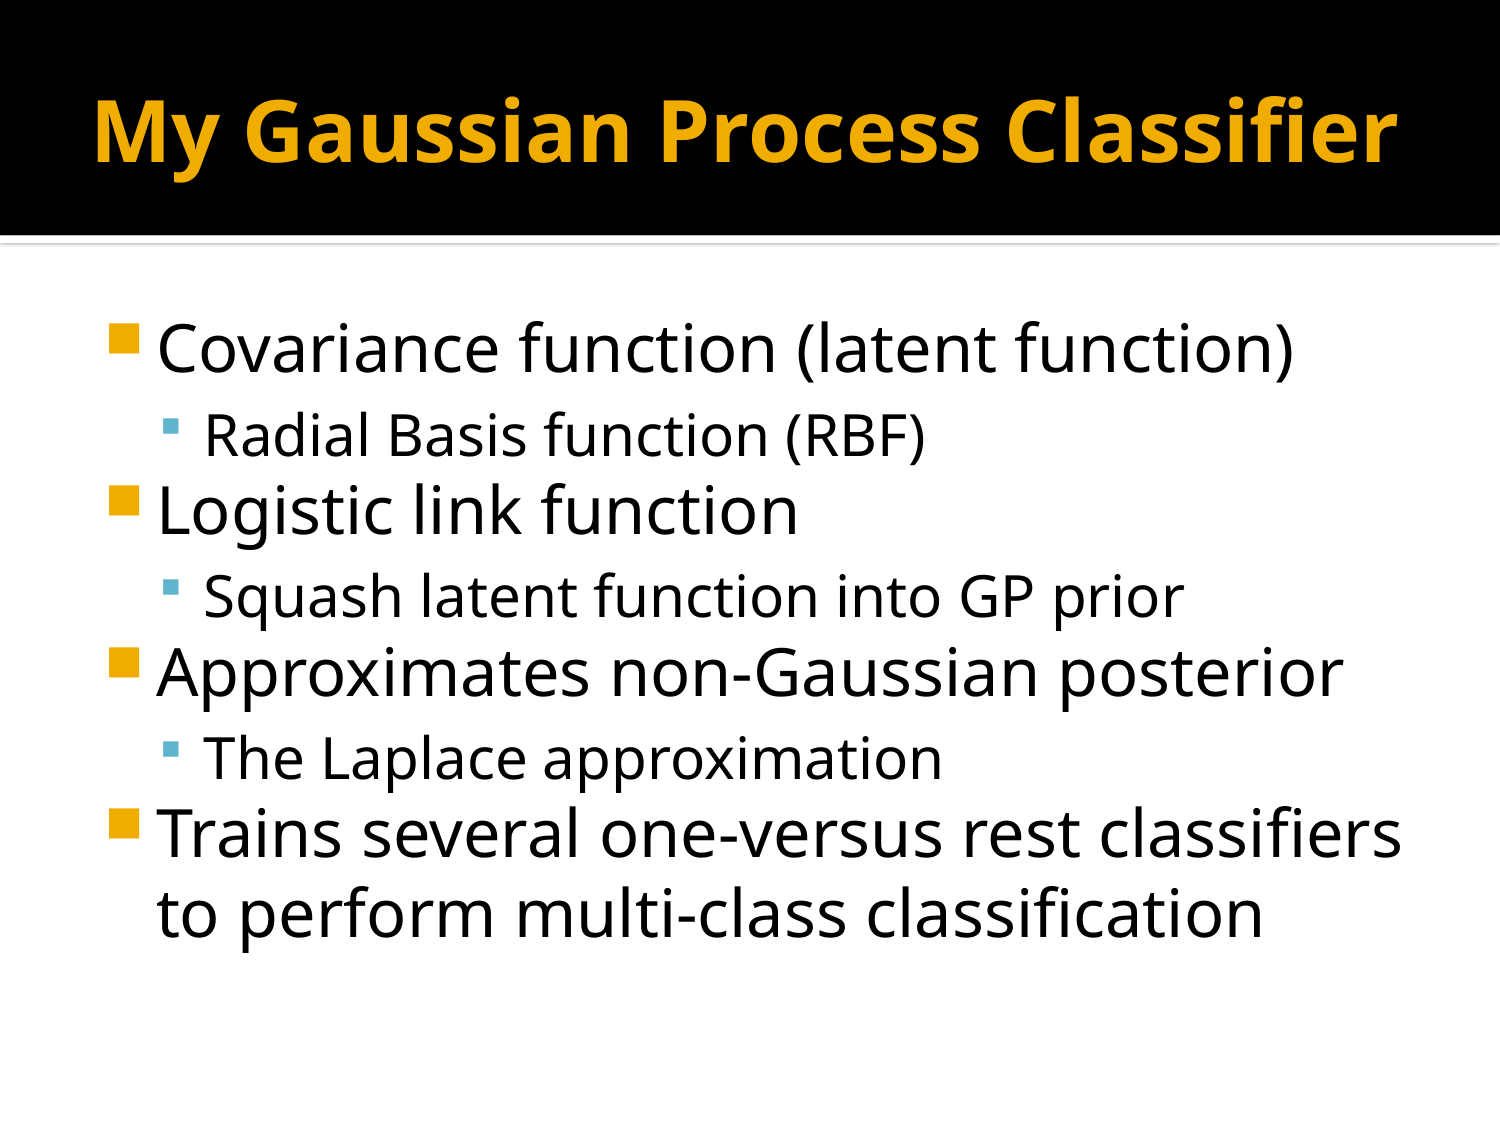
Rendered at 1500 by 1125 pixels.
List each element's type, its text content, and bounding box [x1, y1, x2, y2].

list Covariance function (latent function) Radial Basis function (RBF) Logistic link function Squash latent function into GP prior Approximates non-Gaussian posterior The Laplace approximation Trains several one-versus rest classifiers to perform multi-class classification [75, 291, 1425, 1050]
title My Gaussian Process Classifier [75, 25, 1425, 231]
